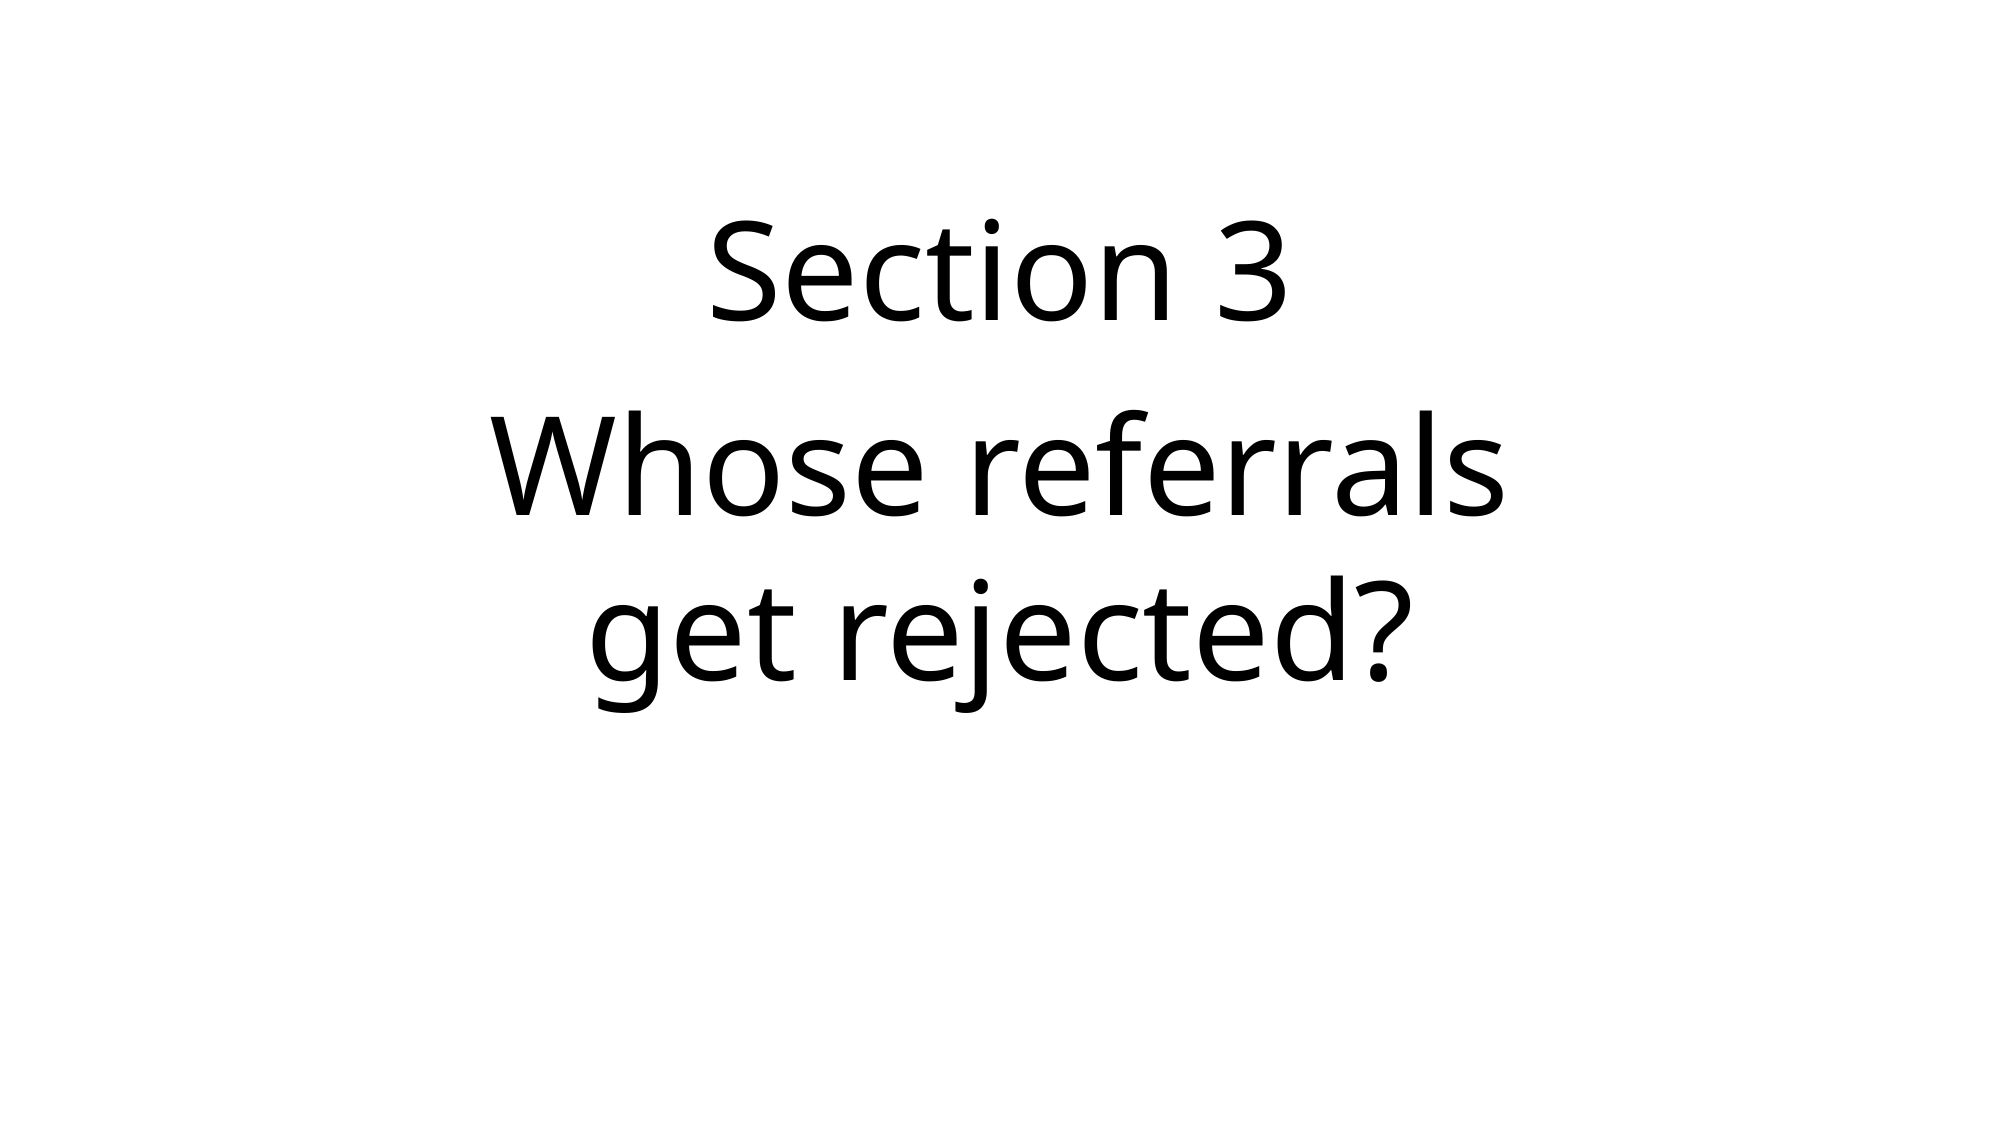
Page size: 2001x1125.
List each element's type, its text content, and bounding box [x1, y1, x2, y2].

text_box Section 3 Whose referrals get rejected? [474, 175, 1526, 715]
